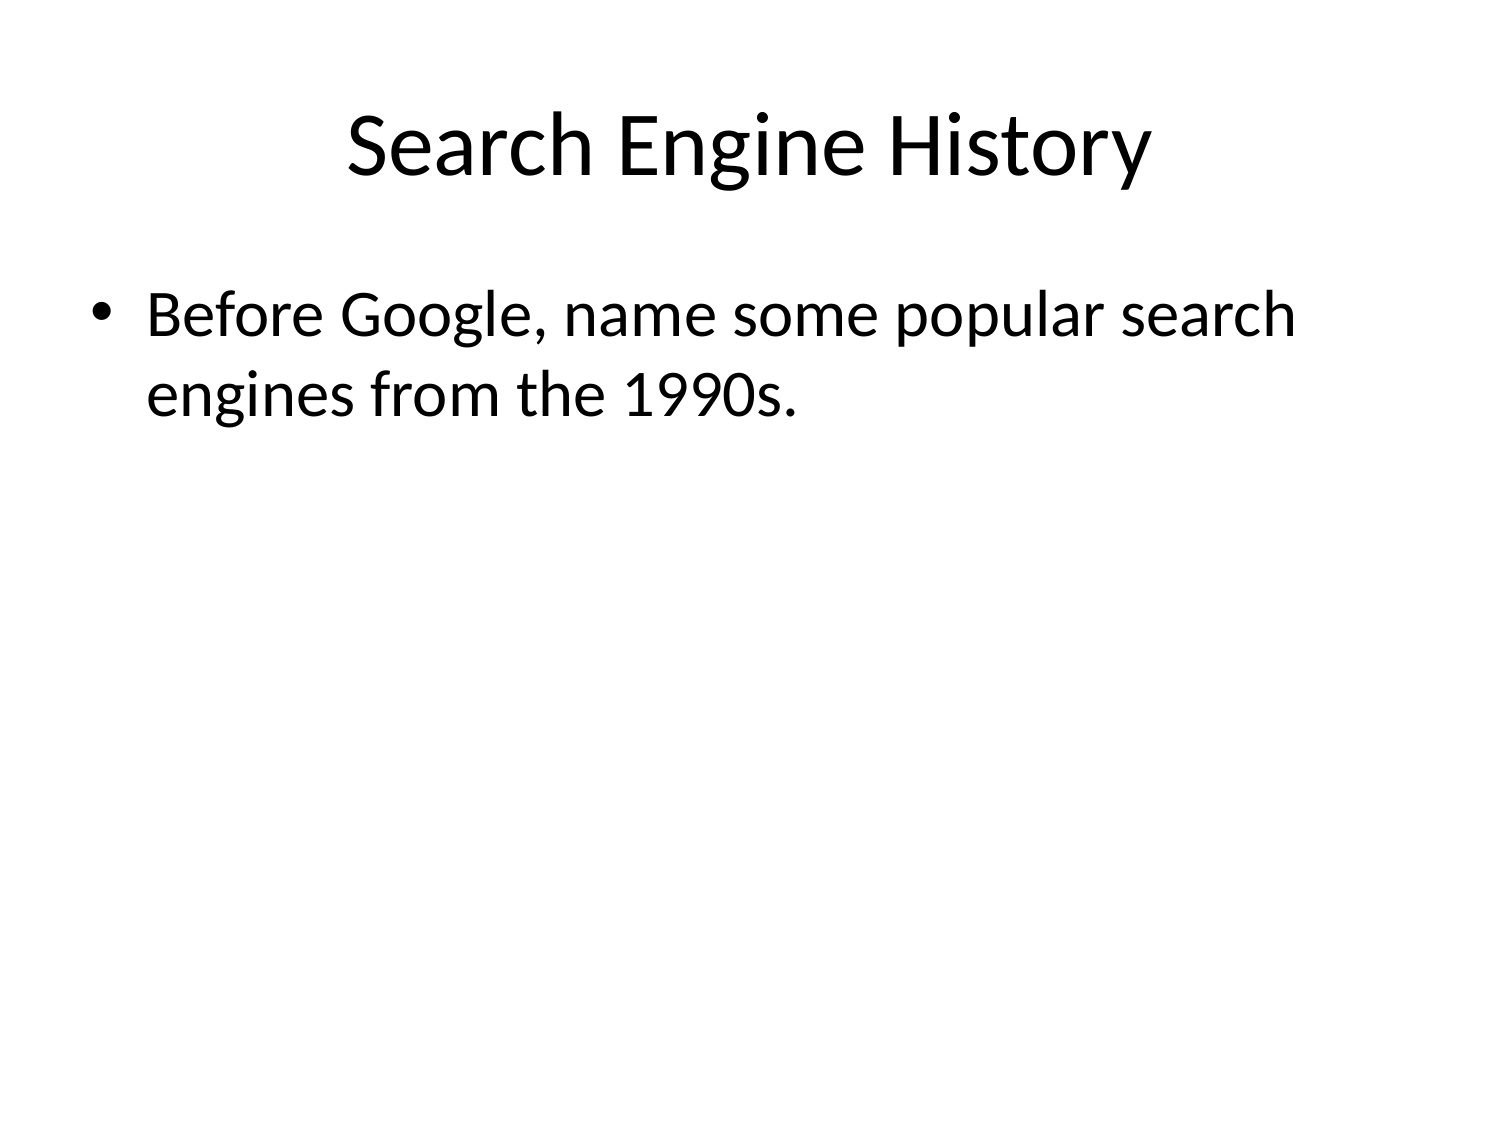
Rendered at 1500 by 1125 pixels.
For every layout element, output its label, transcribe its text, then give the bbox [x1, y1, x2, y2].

title Search Engine History [75, 45, 1425, 233]
list Before Google, name some popular search engines from the 1990s. [75, 262, 1425, 1005]
